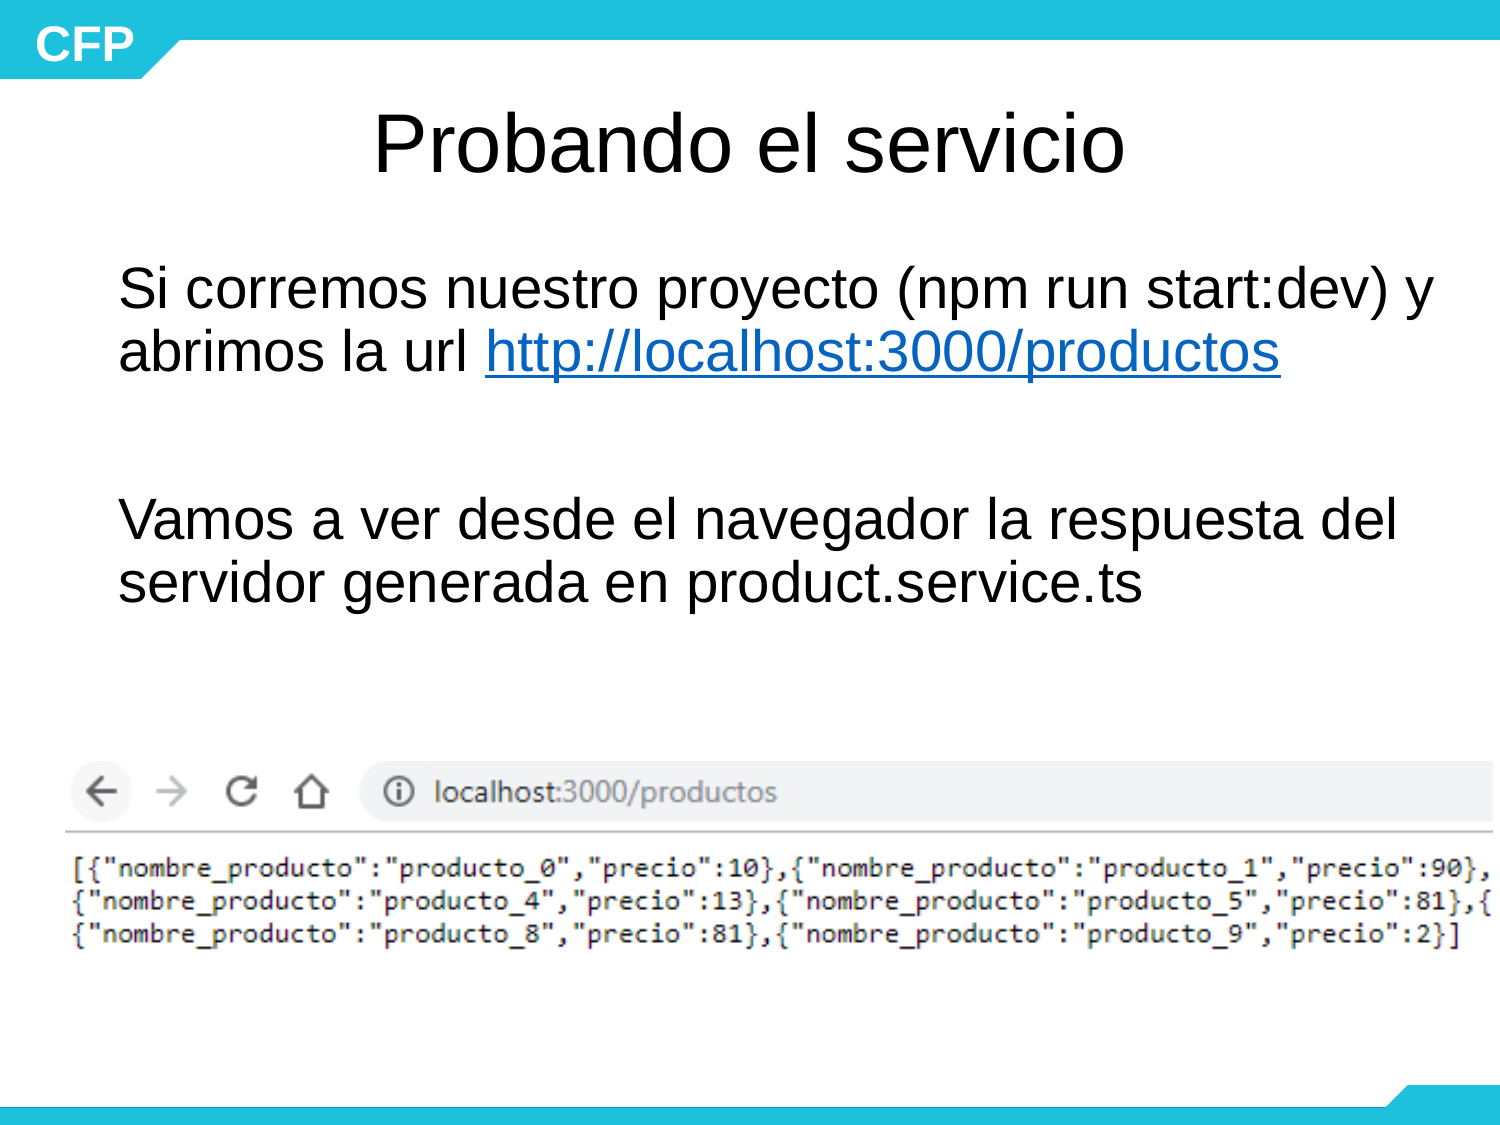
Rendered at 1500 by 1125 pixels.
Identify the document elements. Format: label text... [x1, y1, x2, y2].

list Si corremos nuestro proyecto (npm run start:dev) y abrimos la url http://localhost:3000/productos Vamos a ver desde el navegador la respuesta del servidor generada en product.service.ts [103, 251, 1455, 686]
picture [64, 761, 1493, 978]
title Probando el servicio [103, 45, 1397, 246]
